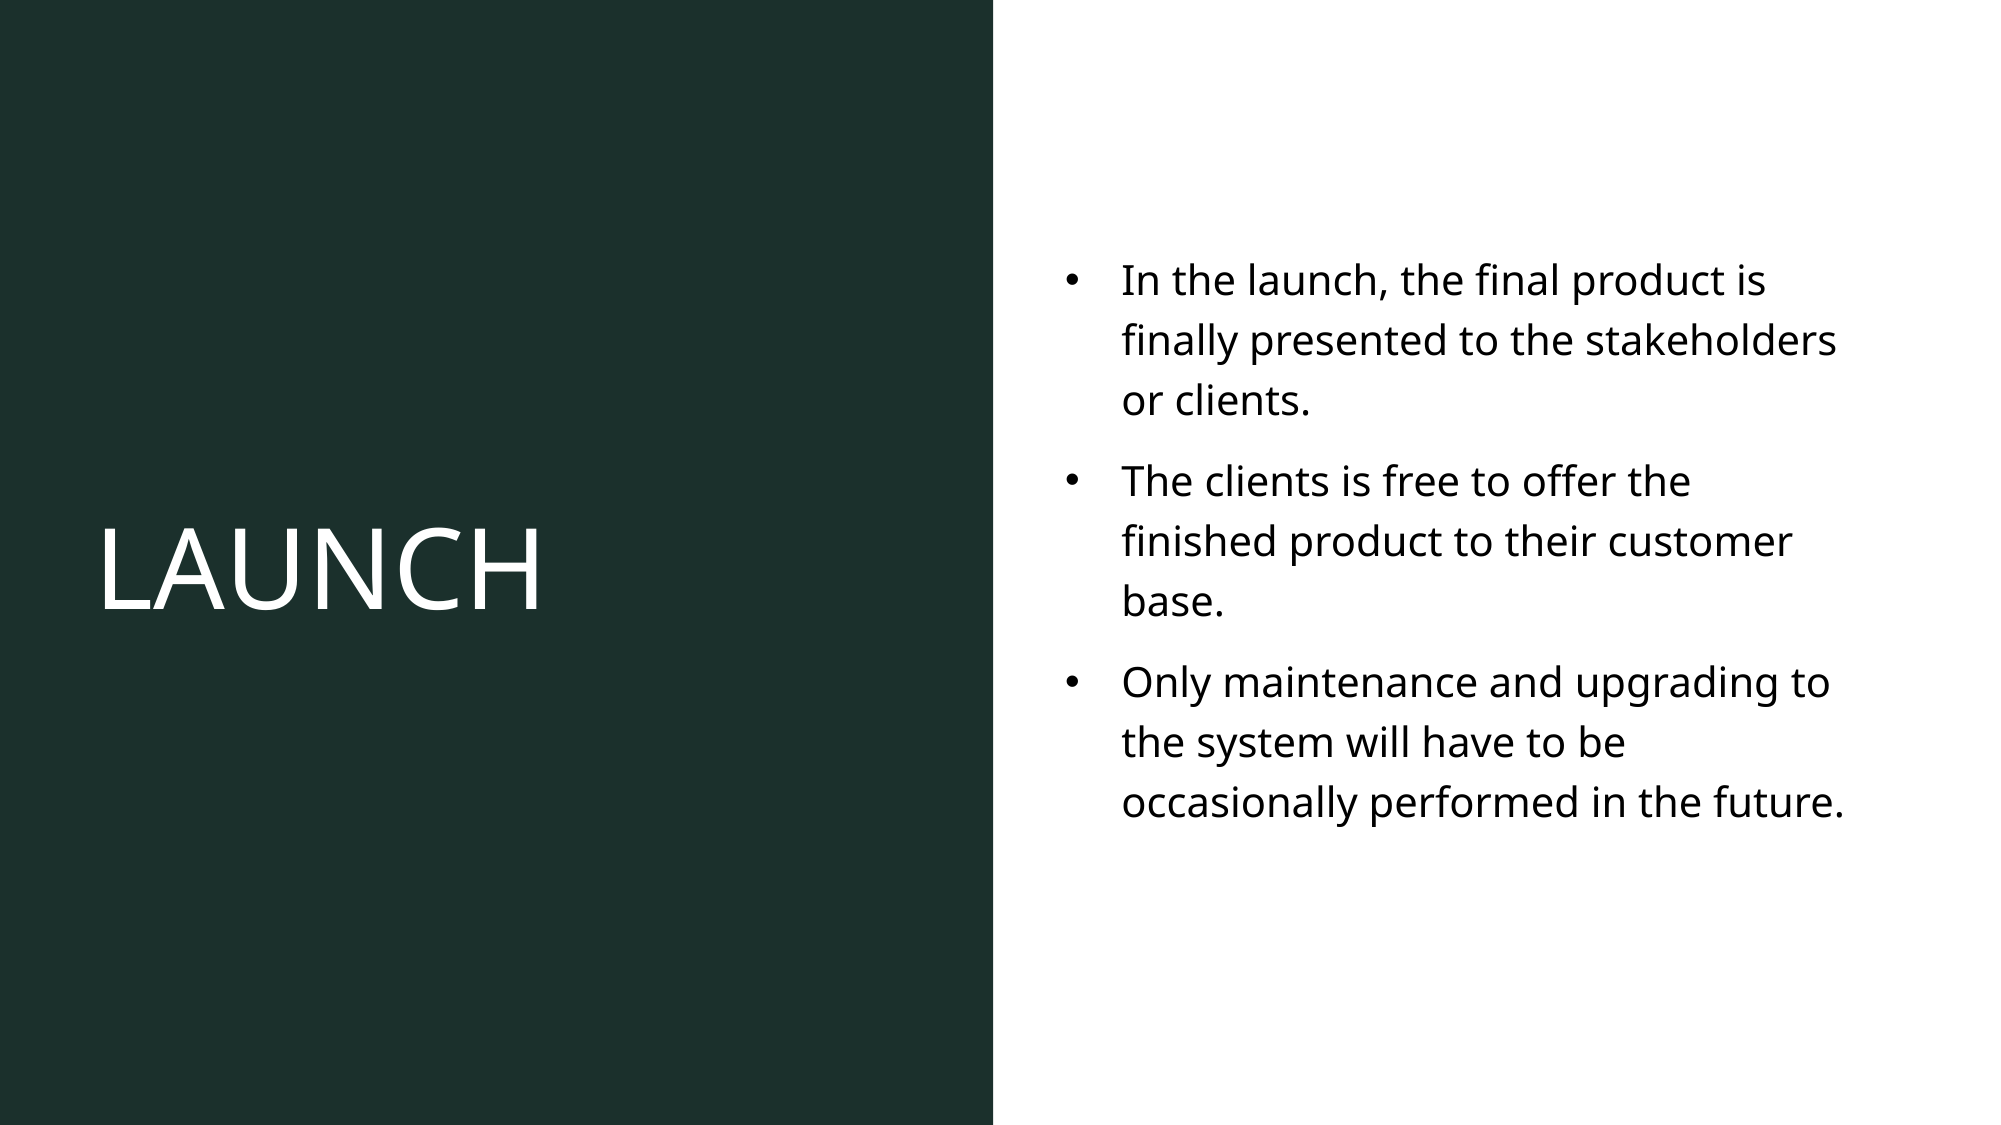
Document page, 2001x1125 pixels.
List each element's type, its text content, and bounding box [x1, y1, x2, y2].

title LAUNCH [79, 116, 923, 1014]
text_box [994, 0, 2000, 1125]
list In the launch, the final product is finally presented to the stakeholders or clients. The clients is free to offer the finished product to their customer base. Only maintenance and upgrading to the system will have to be occasionally performed in the future. [1050, 116, 1863, 1014]
text_box [0, 0, 994, 1125]
